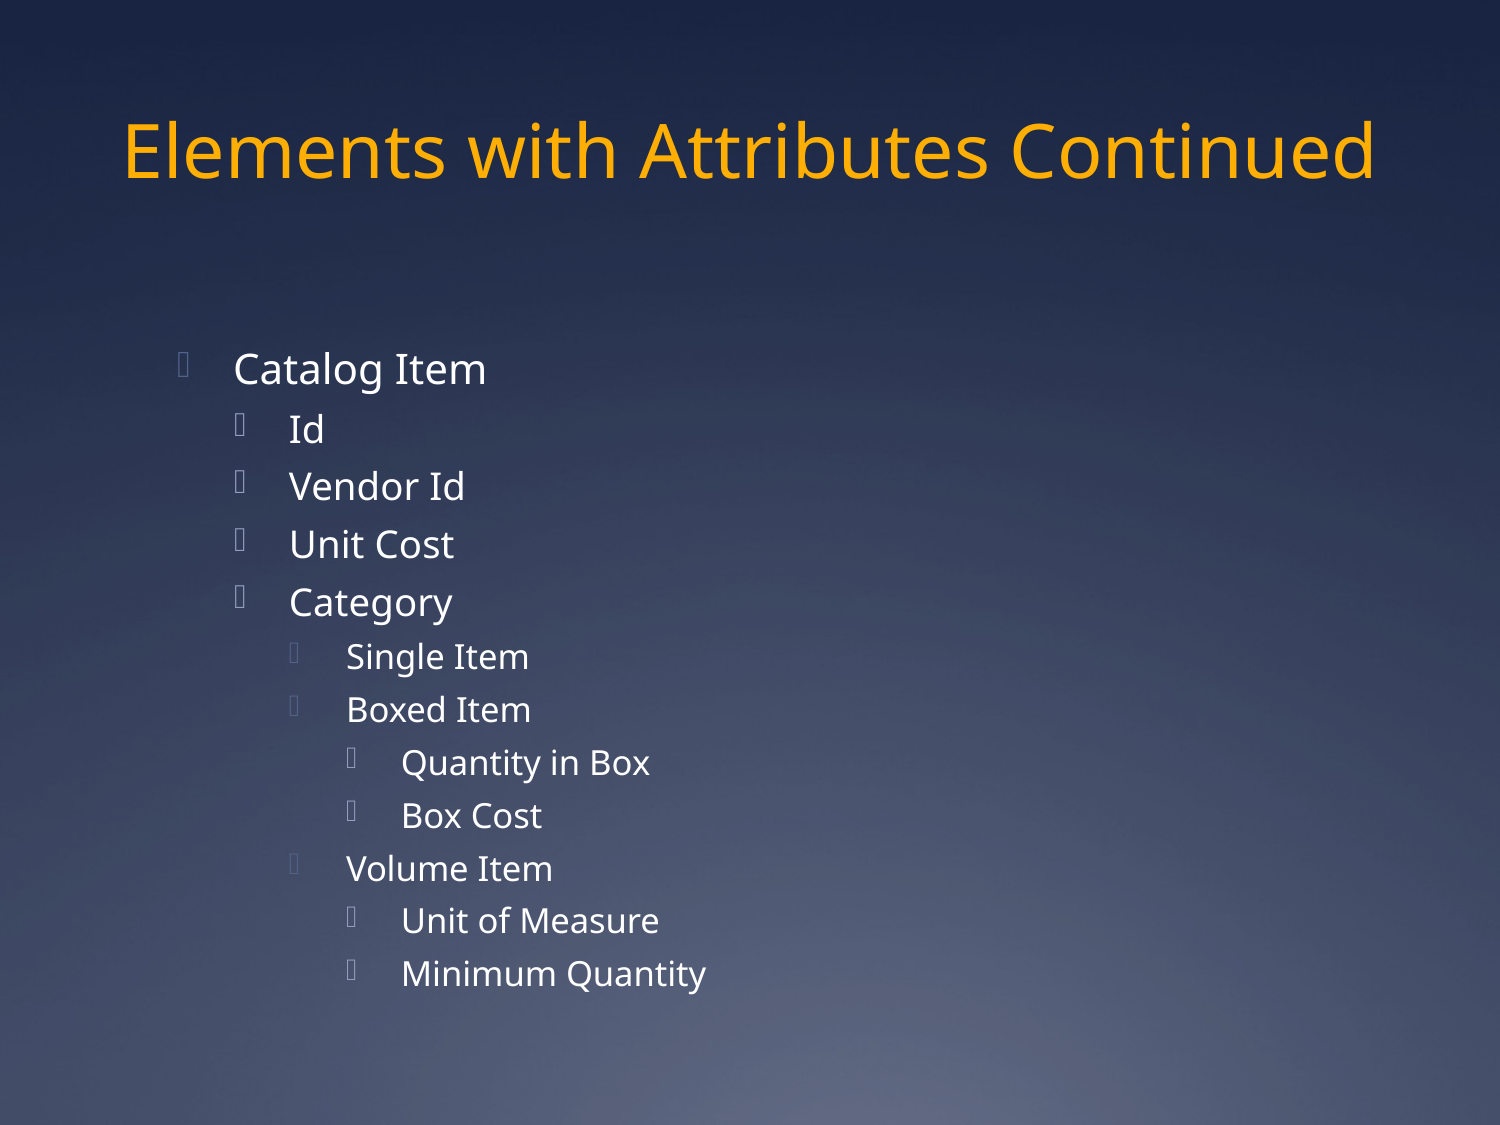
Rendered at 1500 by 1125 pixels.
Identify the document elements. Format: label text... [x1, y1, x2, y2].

title Elements with Attributes Continued [100, 95, 1400, 225]
list Catalog Item Id Vendor Id Unit Cost Category Single Item Boxed Item Quantity in Box Box Cost Volume Item Unit of Measure Minimum Quantity [162, 335, 1338, 1005]
